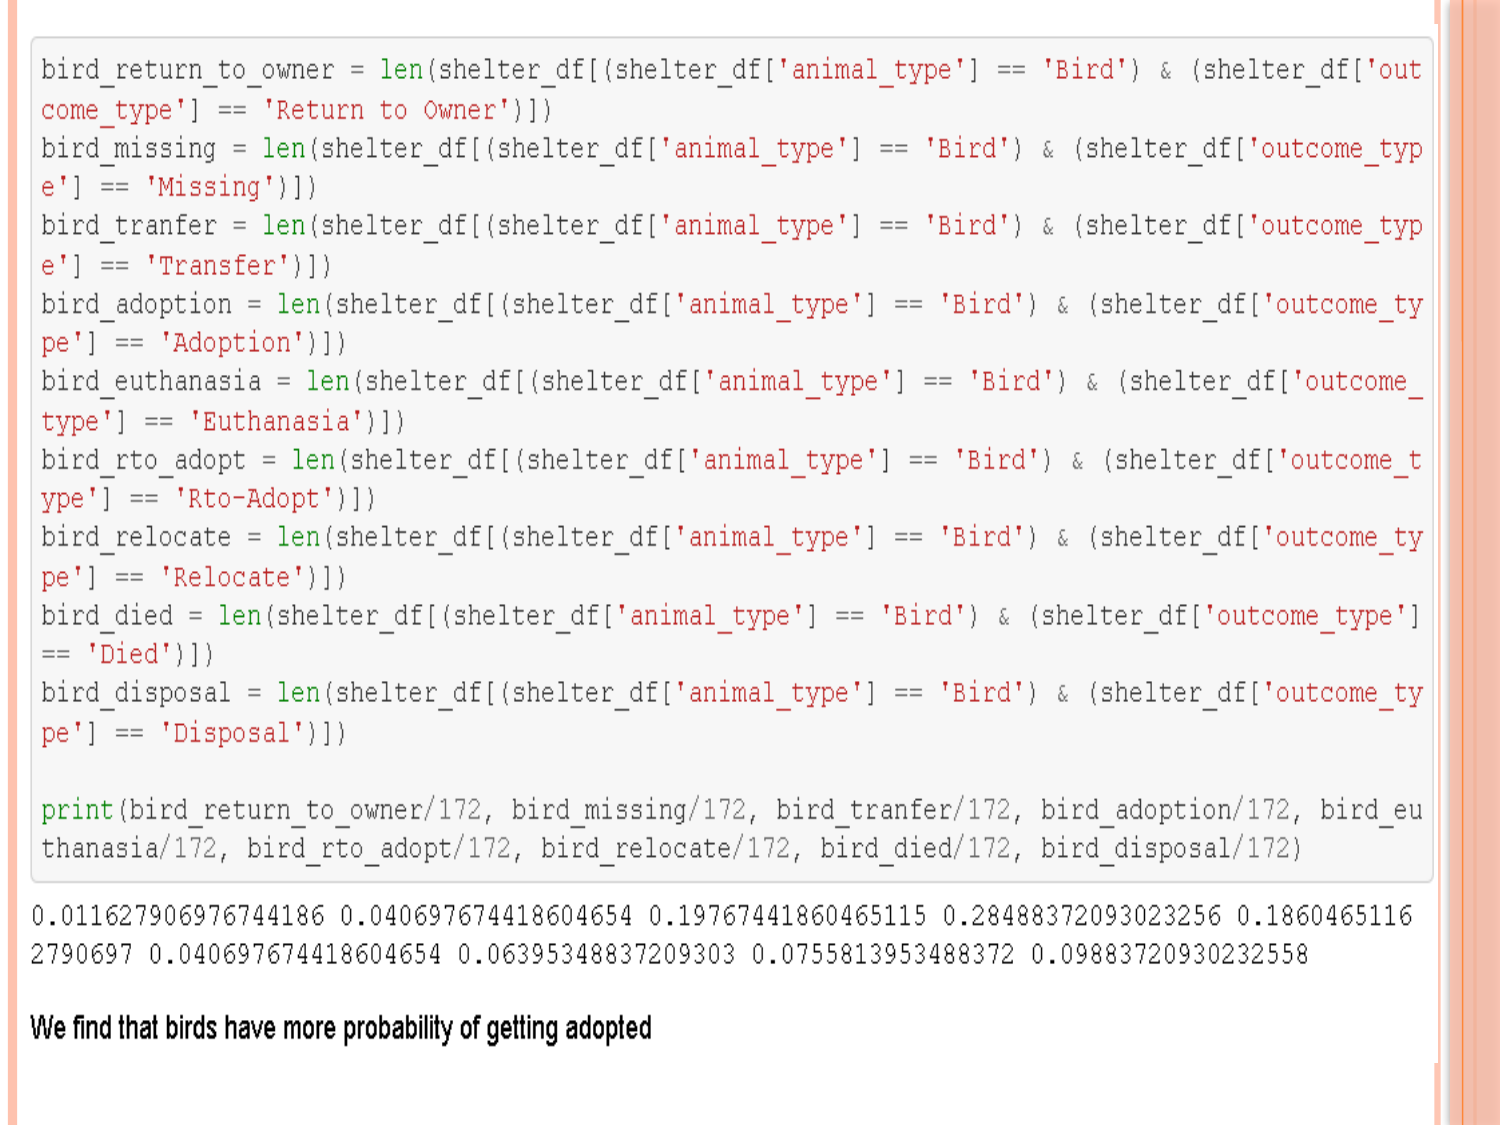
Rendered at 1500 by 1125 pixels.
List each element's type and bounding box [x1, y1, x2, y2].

picture [24, 24, 1438, 1063]
